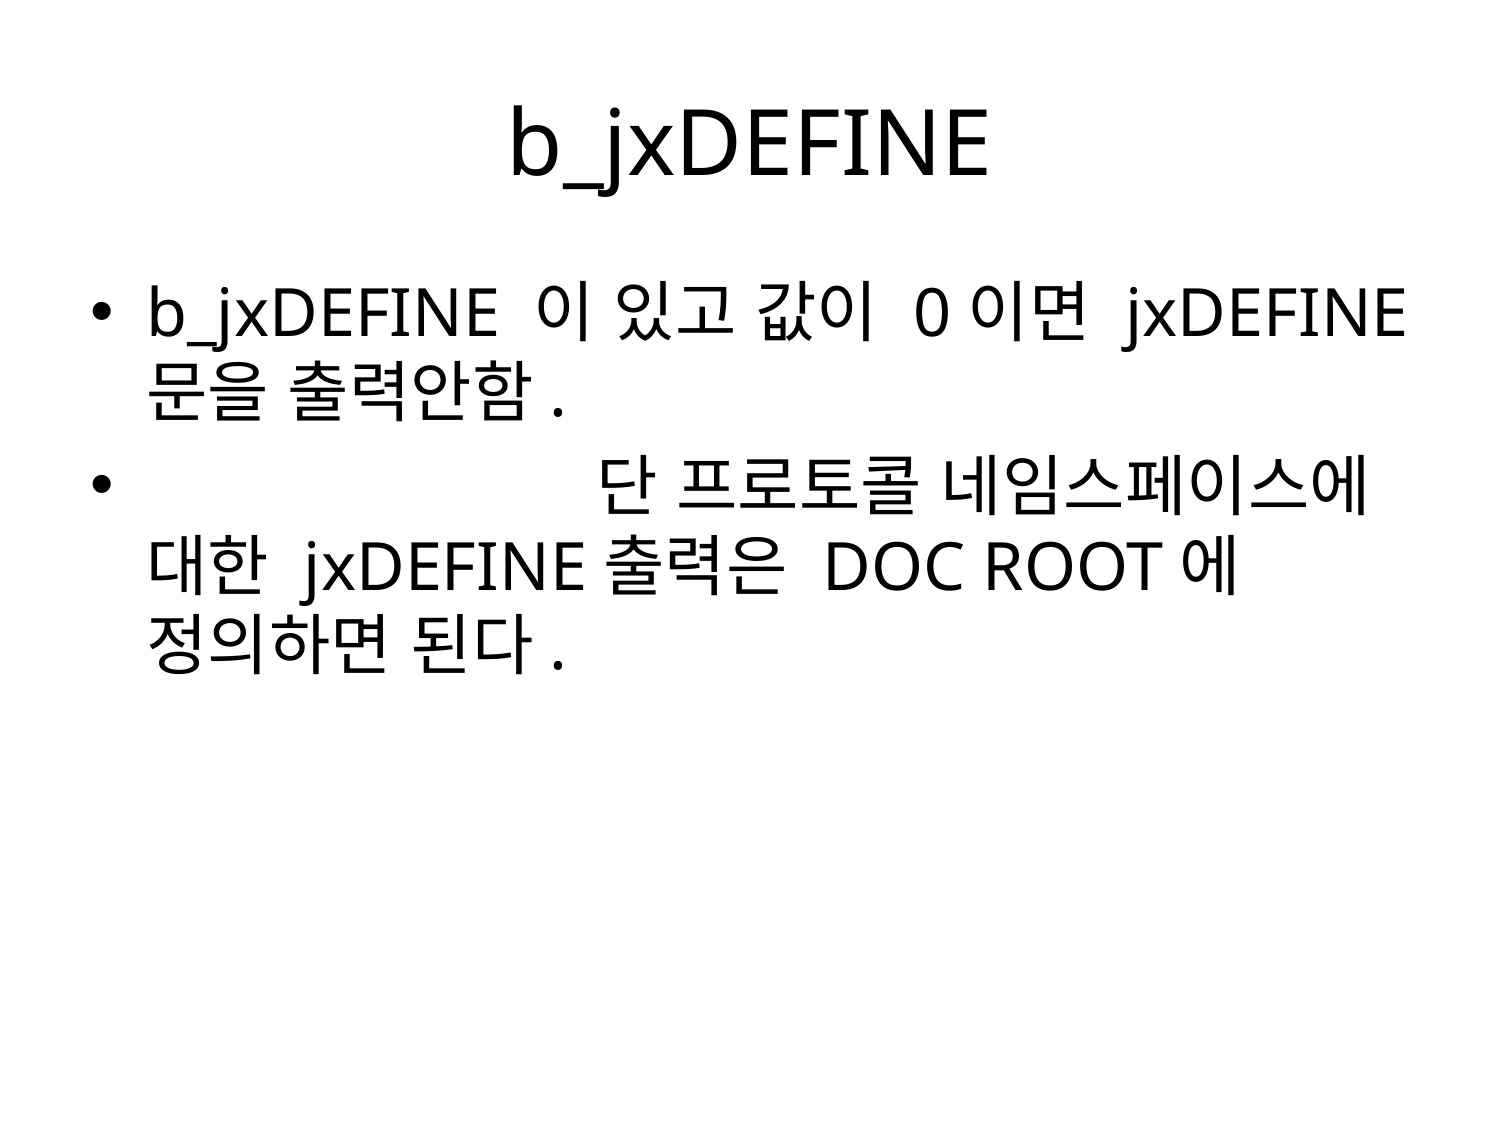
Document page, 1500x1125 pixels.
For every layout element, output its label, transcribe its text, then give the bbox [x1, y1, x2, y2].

title b_jxDEFINE [75, 45, 1425, 233]
list b_jxDEFINE 이 있고 값이 0이면 jxDEFINE문을 출력안함. 단 프로토콜 네임스페이스에 대한 jxDEFINE출력은 DOC ROOT에 정의하면 된다. [75, 262, 1425, 1005]
